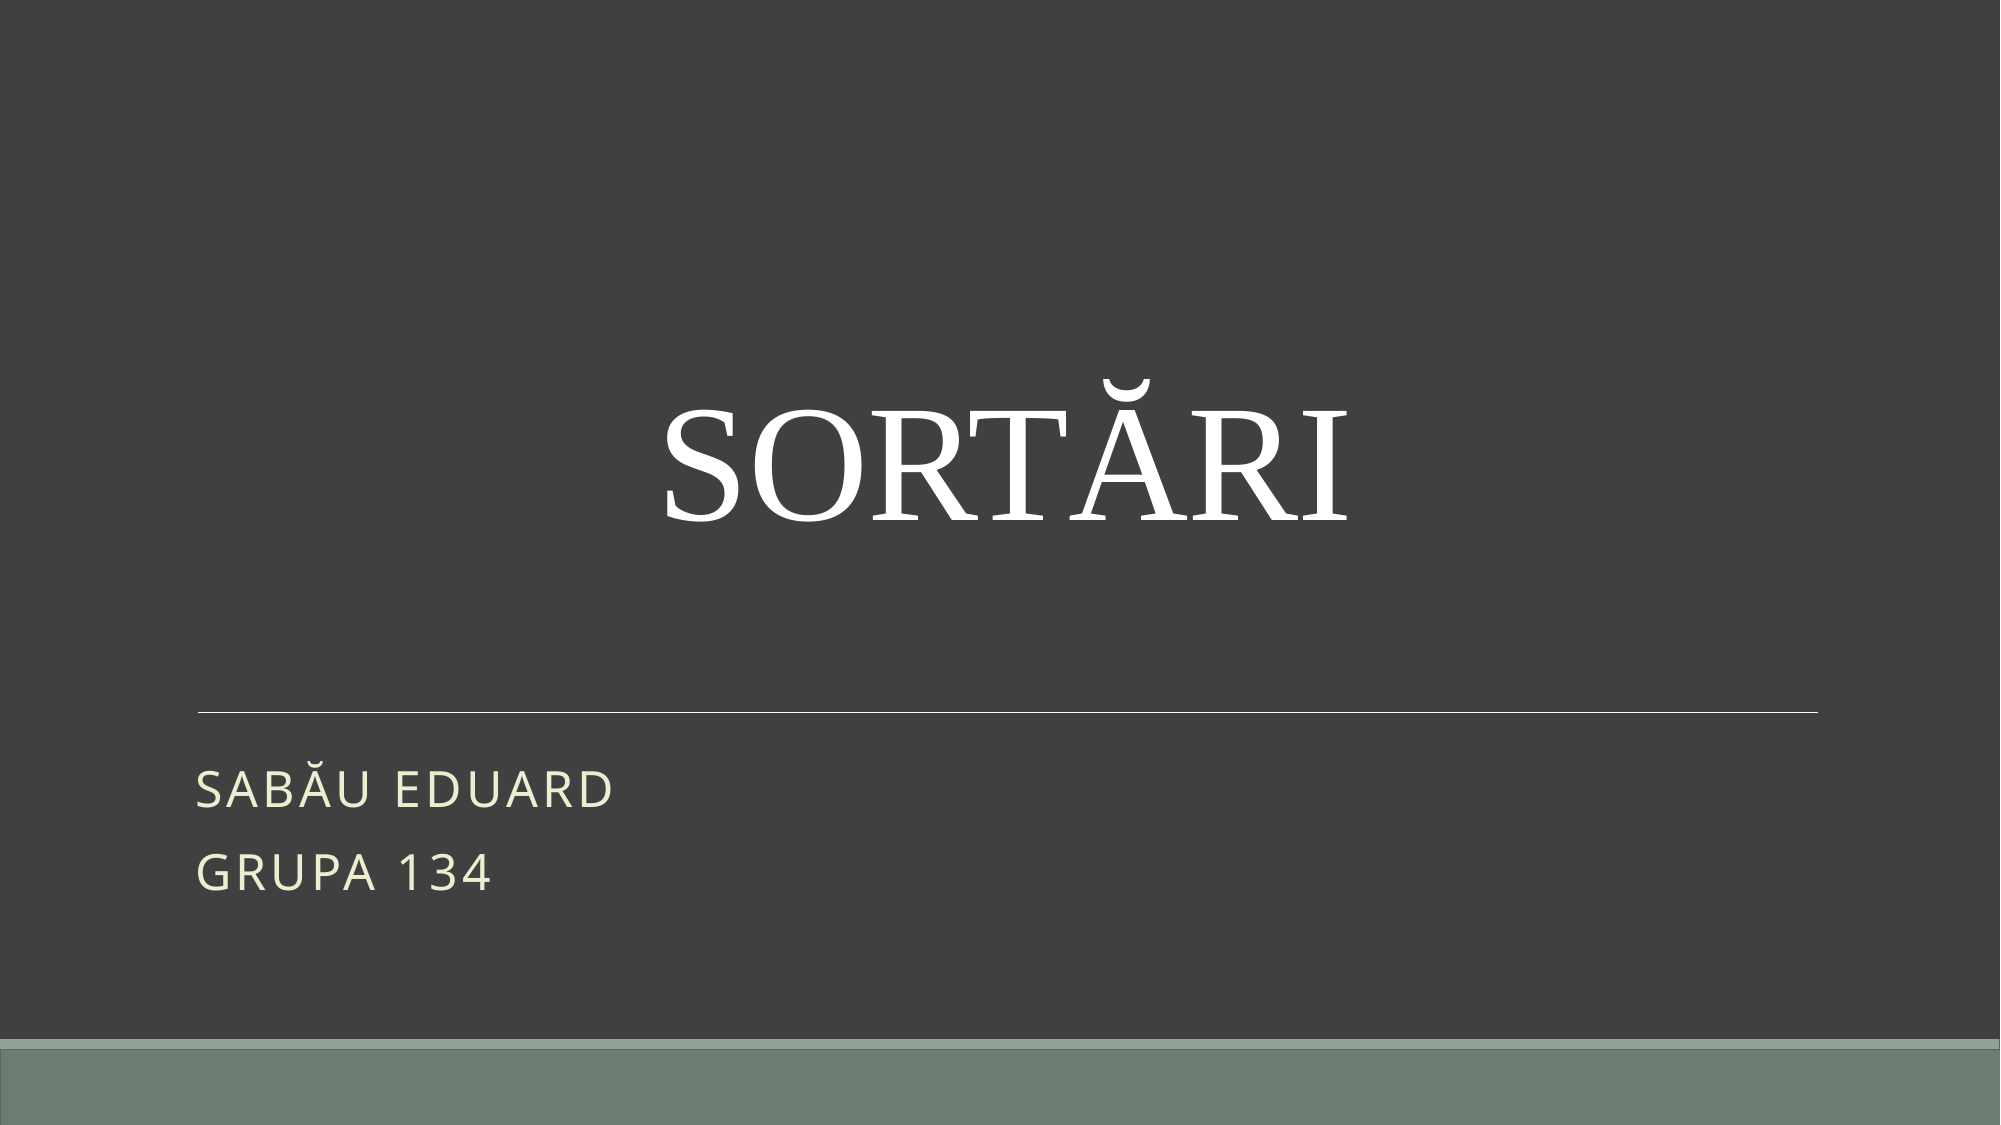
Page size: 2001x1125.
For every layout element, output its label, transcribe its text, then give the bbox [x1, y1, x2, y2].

subtitle Sabău Eduard Grupa 134 [180, 757, 1830, 923]
title SORTĂRI [180, 204, 1830, 563]
